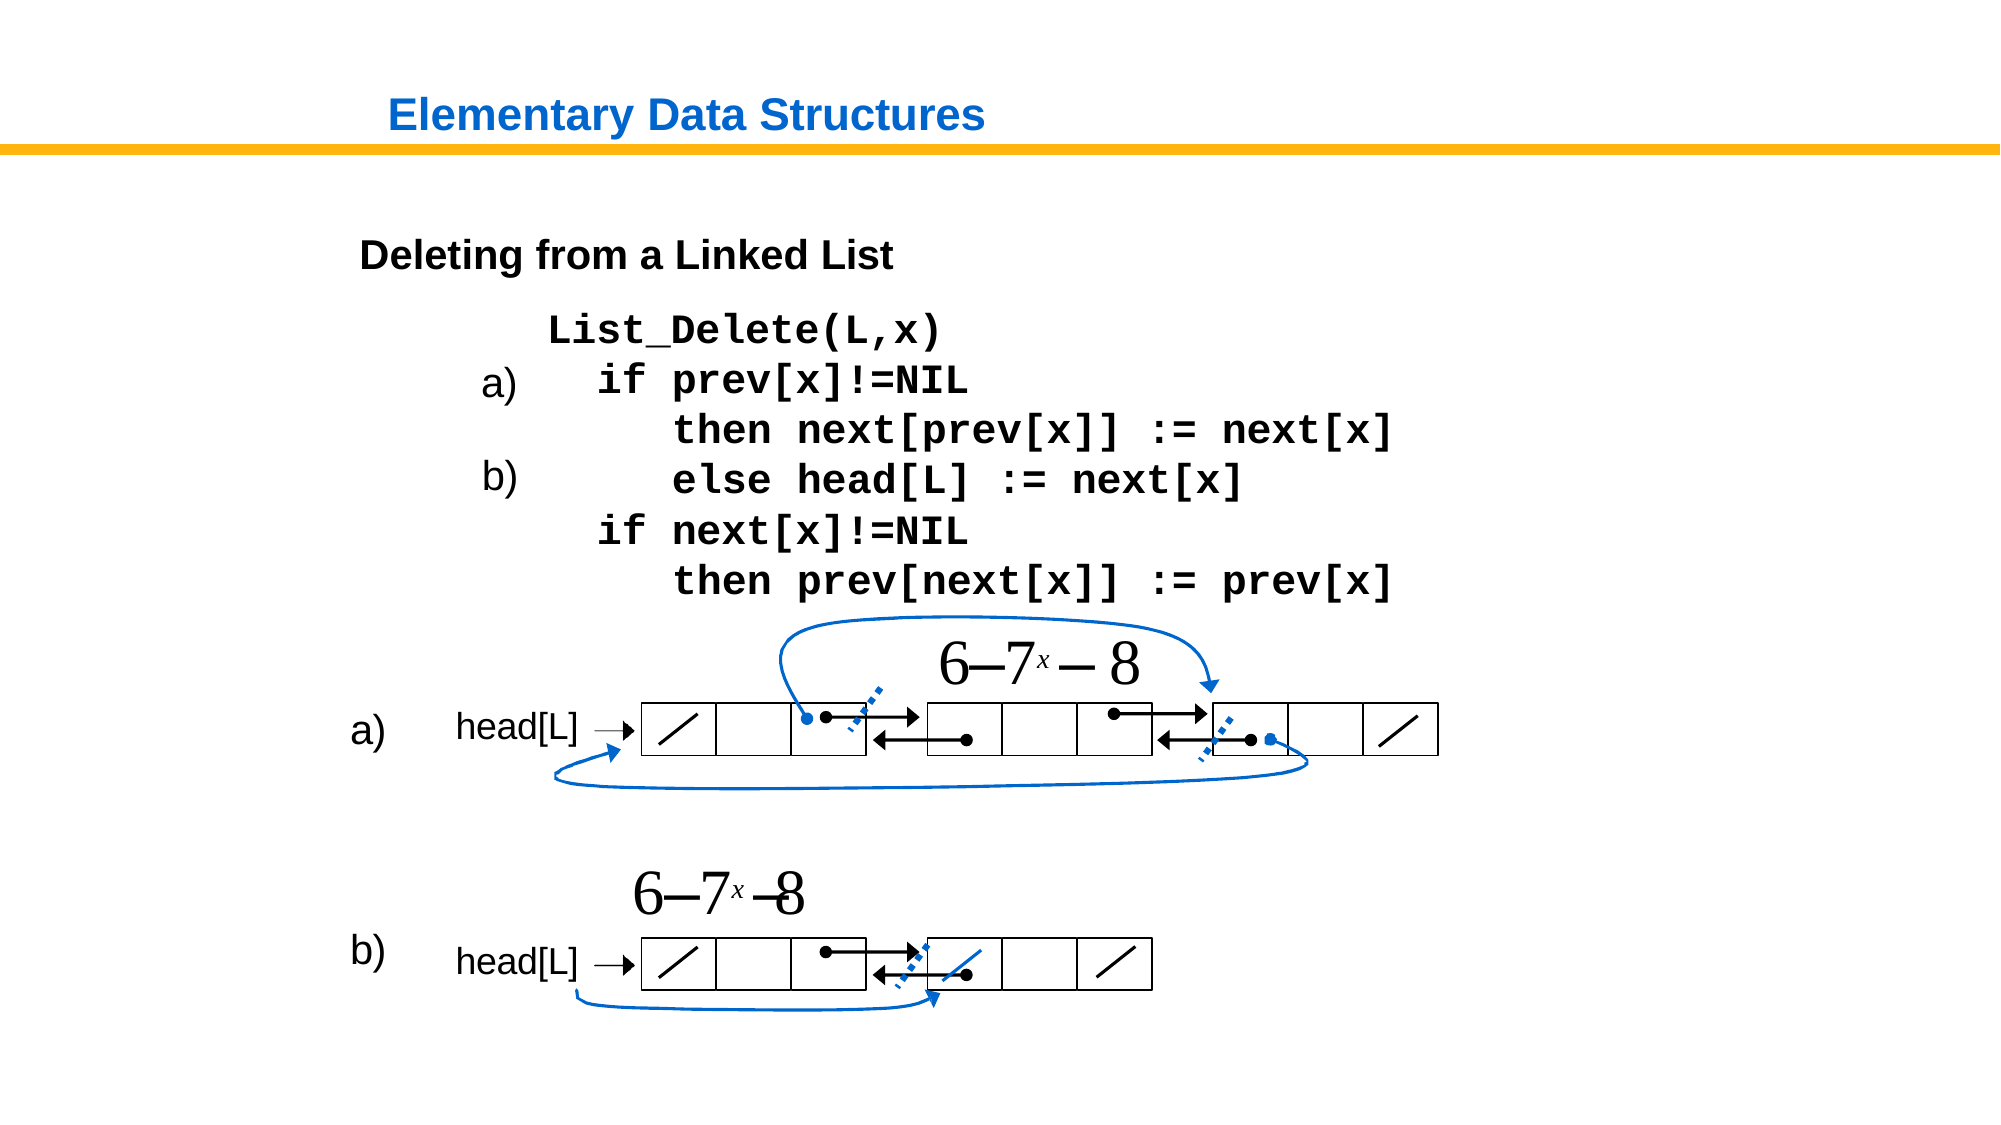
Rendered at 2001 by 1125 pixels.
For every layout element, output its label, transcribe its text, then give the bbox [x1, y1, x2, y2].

text_box b) [347, 920, 390, 973]
title Elementary Data Structures [385, 82, 1193, 273]
text_box Deleting from a Linked List List_Delete(L,x) [357, 201, 949, 353]
text_box head[L] [453, 934, 583, 982]
text_box [927, 937, 1152, 991]
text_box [574, 941, 1138, 1012]
text_box a) [478, 353, 521, 406]
text_box head[L] [453, 699, 548, 747]
text_box –x – [626, 848, 893, 928]
text_box a) [347, 701, 390, 754]
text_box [554, 615, 1420, 791]
text_box [1424, 703, 1438, 756]
text_box if prev[x]!=NIL then next[prev[x]] := next[x] else head[L] := next[x] if next[x]!=NIL then prev[next[x]] := prev[x] –x – [590, 350, 1404, 613]
text_box b) [479, 446, 521, 499]
